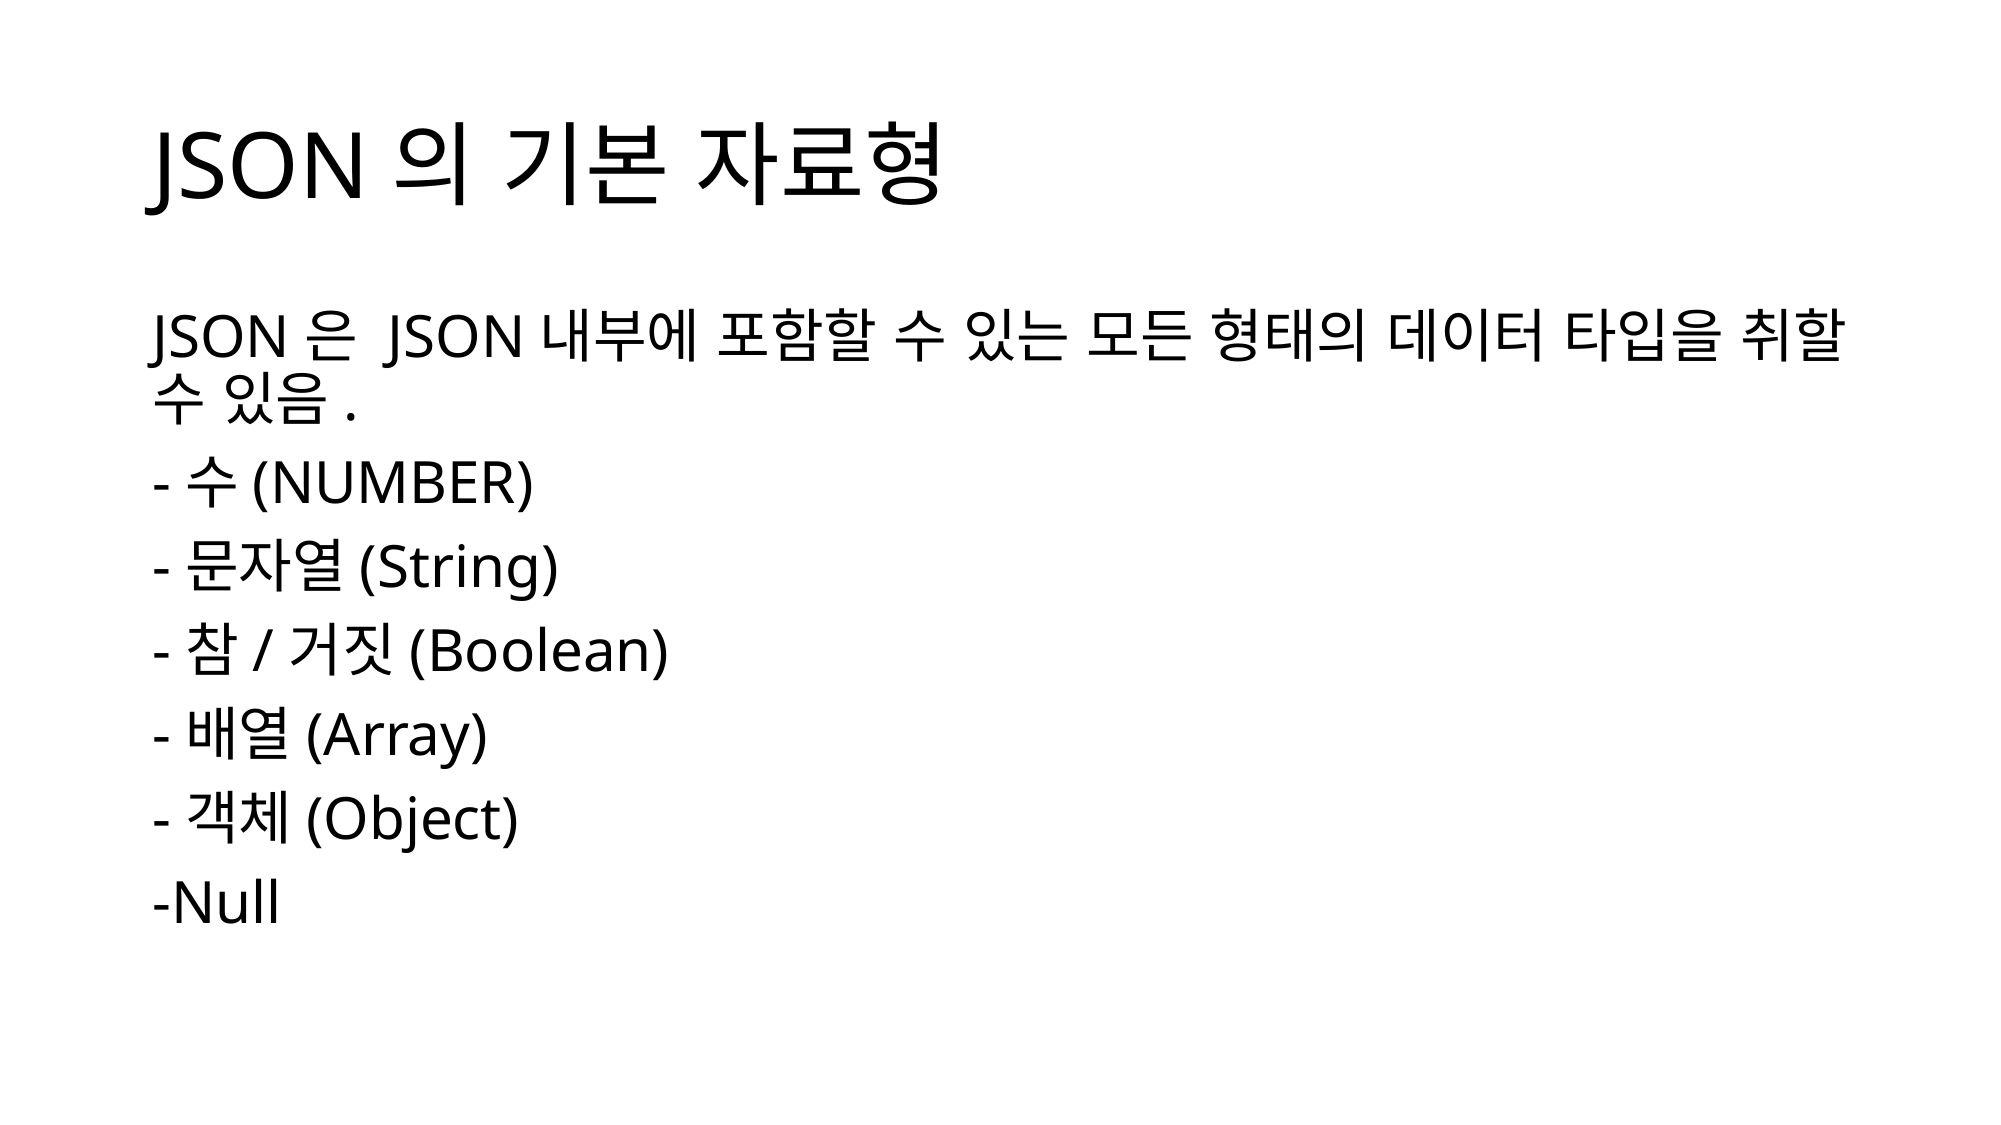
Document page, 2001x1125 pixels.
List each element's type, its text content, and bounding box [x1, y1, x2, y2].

list JSON은 JSON내부에 포함할 수 있는 모든 형태의 데이터 타입을 취할 수 있음. -수(NUMBER) -문자열(String) -참/거짓(Boolean) -배열(Array) -객체(Object) -Null [137, 299, 1863, 1014]
title JSON의 기본 자료형 [137, 59, 1863, 278]
